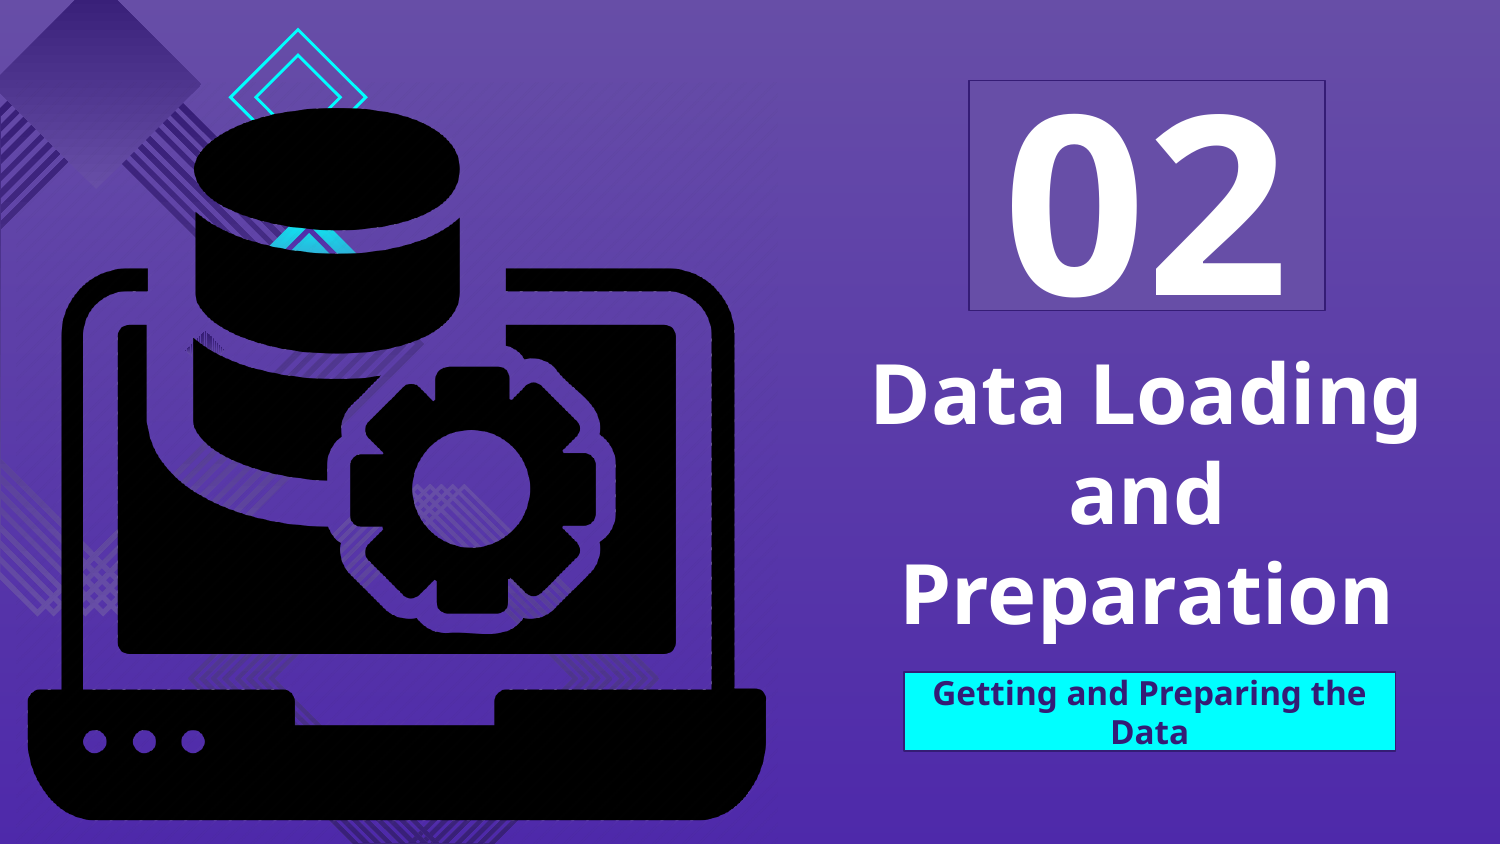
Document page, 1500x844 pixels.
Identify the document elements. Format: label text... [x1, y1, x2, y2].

title Data Loading and Preparation [810, 394, 1484, 589]
picture [16, 82, 778, 844]
title 02 [968, 80, 1326, 311]
subtitle Getting and Preparing the Data [903, 672, 1396, 752]
